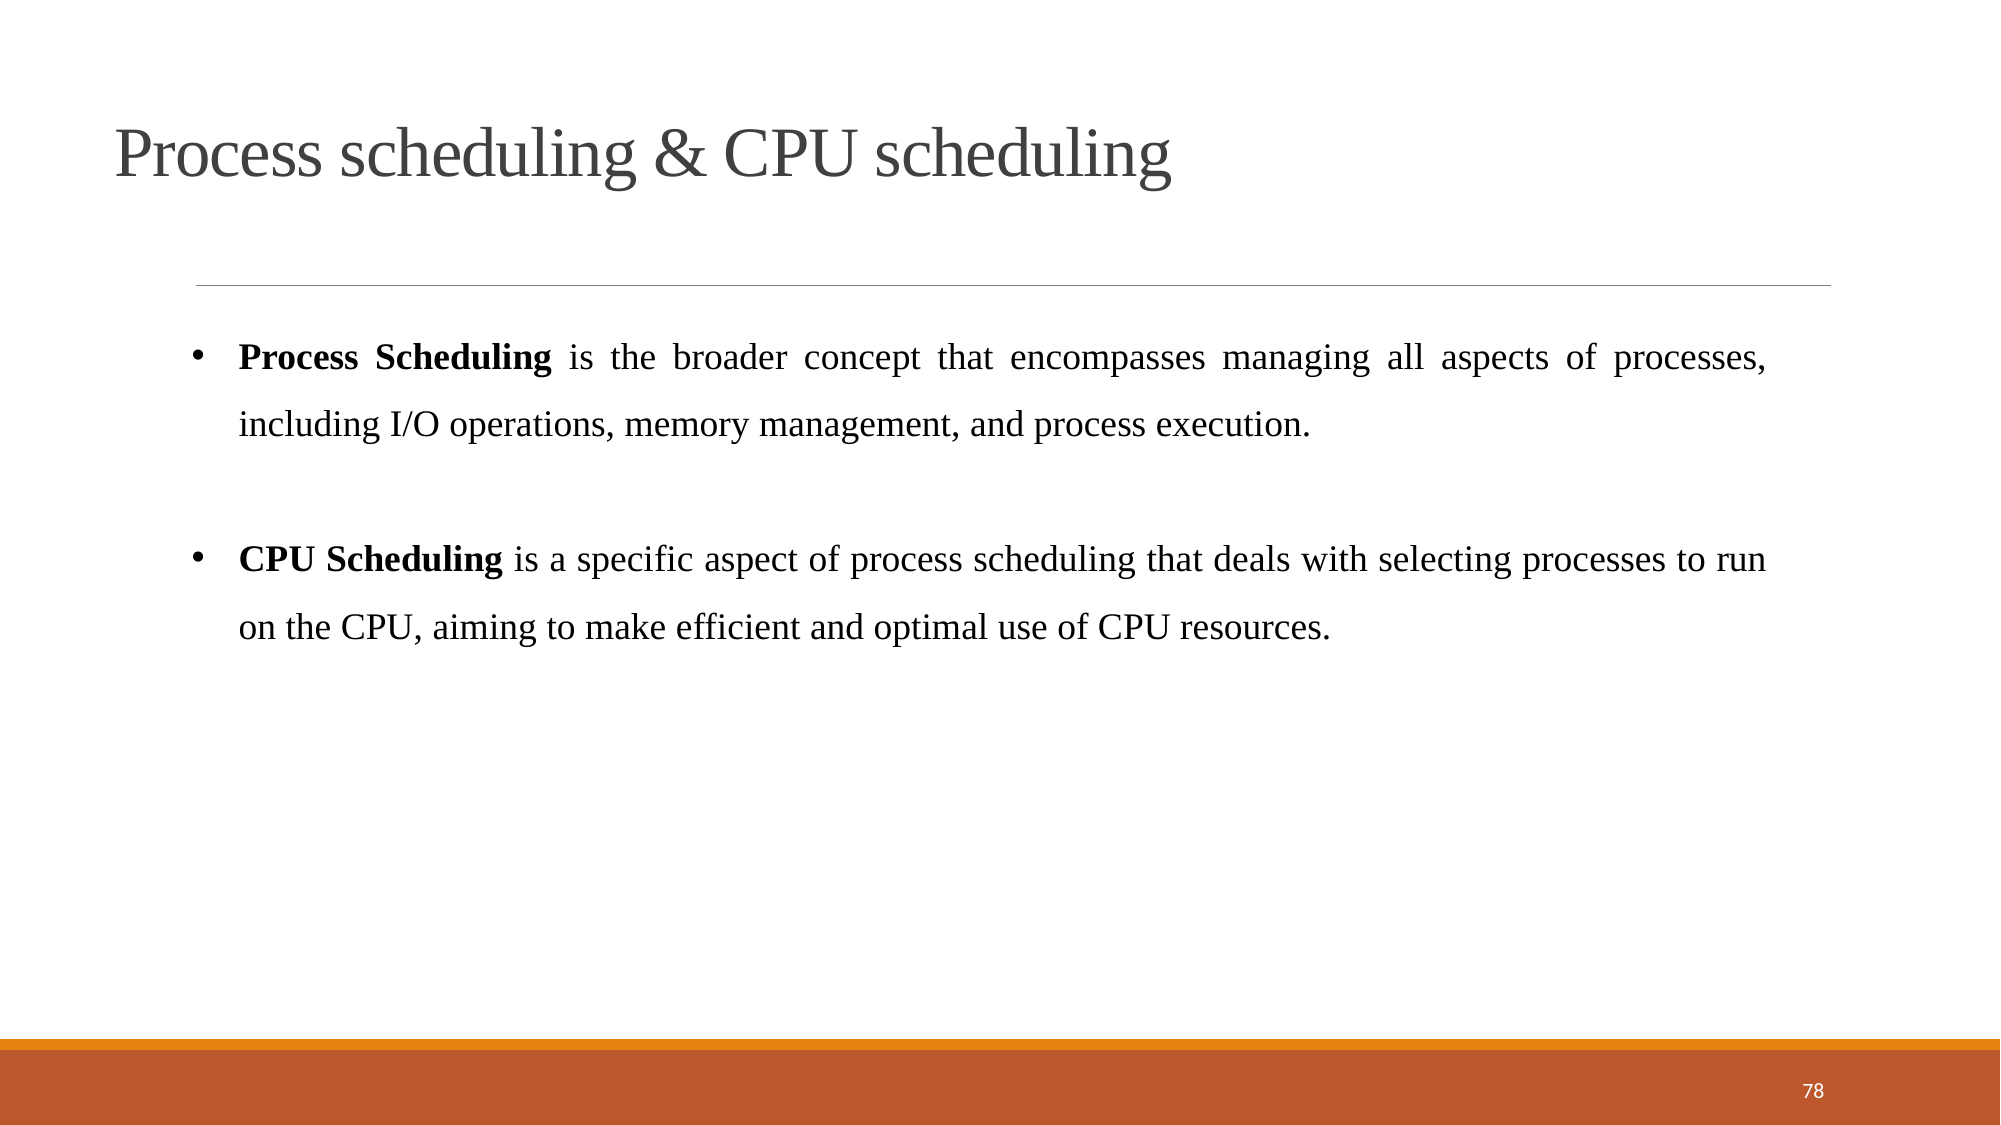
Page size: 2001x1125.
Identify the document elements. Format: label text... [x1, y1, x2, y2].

slide_number 78 [1624, 1059, 1840, 1120]
text_box Process Scheduling is the broader concept that encompasses managing all aspects of processes, including I/O operations, memory management, and process execution. CPU Scheduling is a specific aspect of process scheduling that deals with selecting processes to run on the CPU, aiming to make efficient and optimal use of CPU resources. [176, 301, 1784, 655]
text_box Process scheduling & CPU scheduling [99, 57, 1946, 199]
